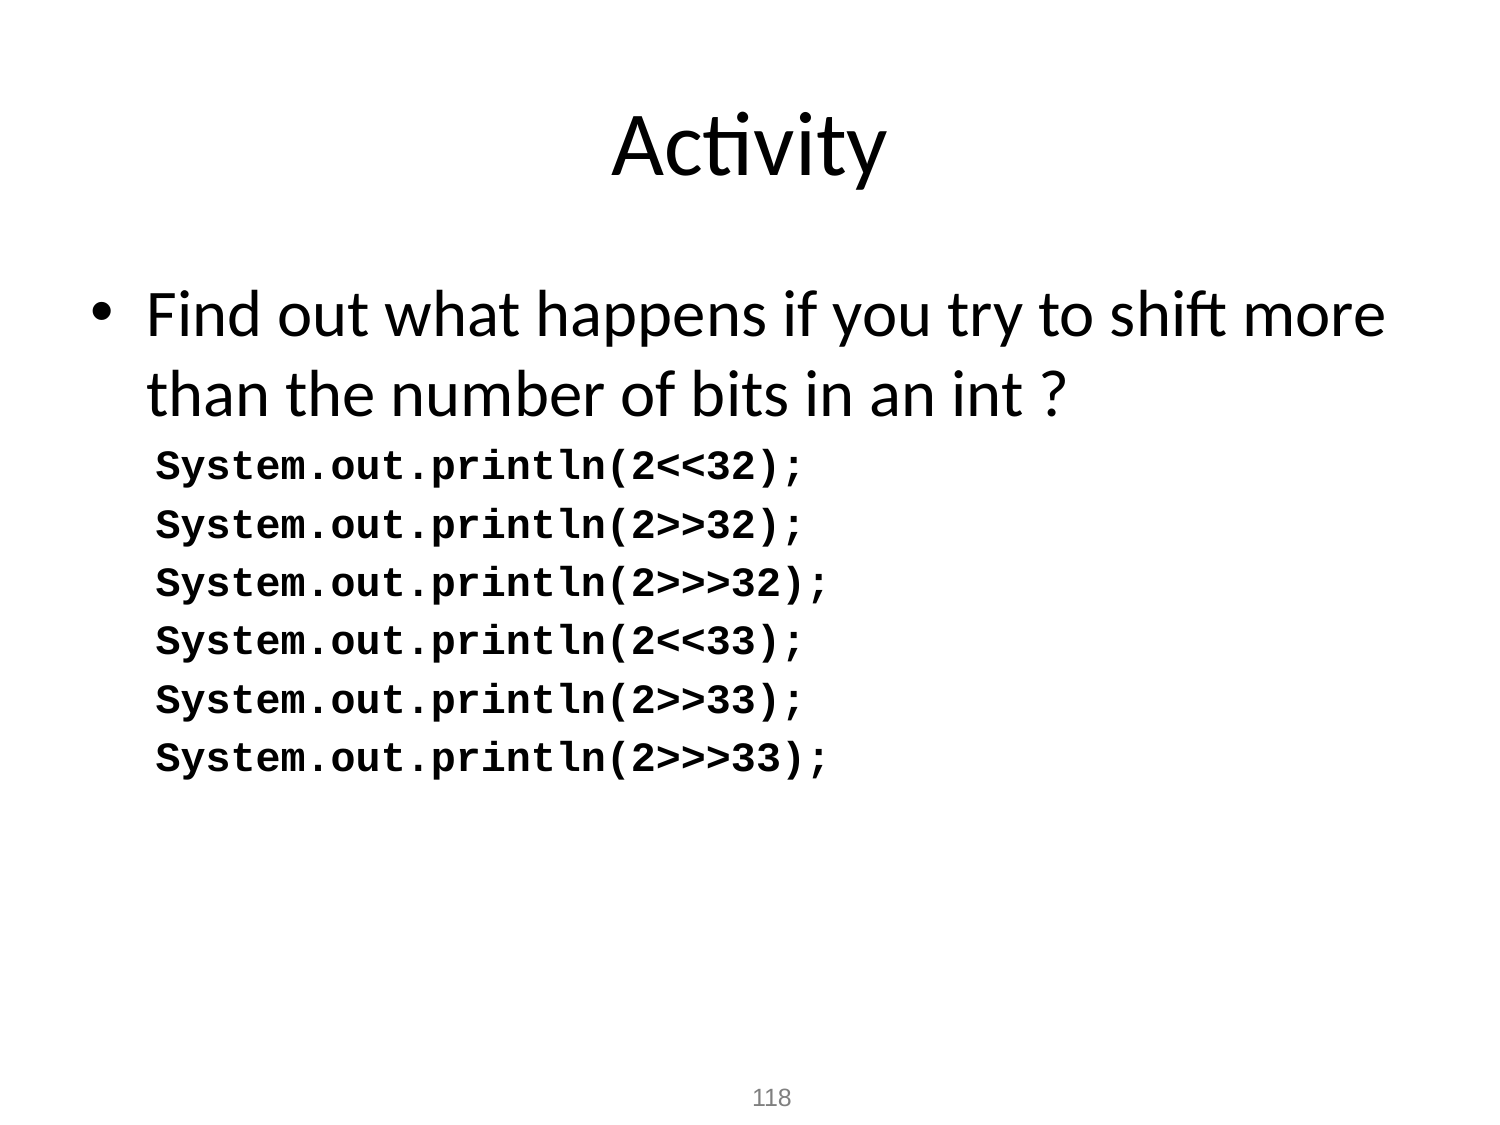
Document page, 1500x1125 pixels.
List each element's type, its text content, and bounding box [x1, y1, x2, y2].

title Activity [75, 45, 1425, 233]
list Find out what happens if you try to shift more than the number of bits in an int ? System.out.println(2<<32); System.out.println(2>>32); System.out.println(2>>>32); System.out.println(2<<33); System.out.println(2>>33); System.out.println(2>>>33); [75, 262, 1425, 1005]
text_box 118 [737, 1074, 875, 1125]
